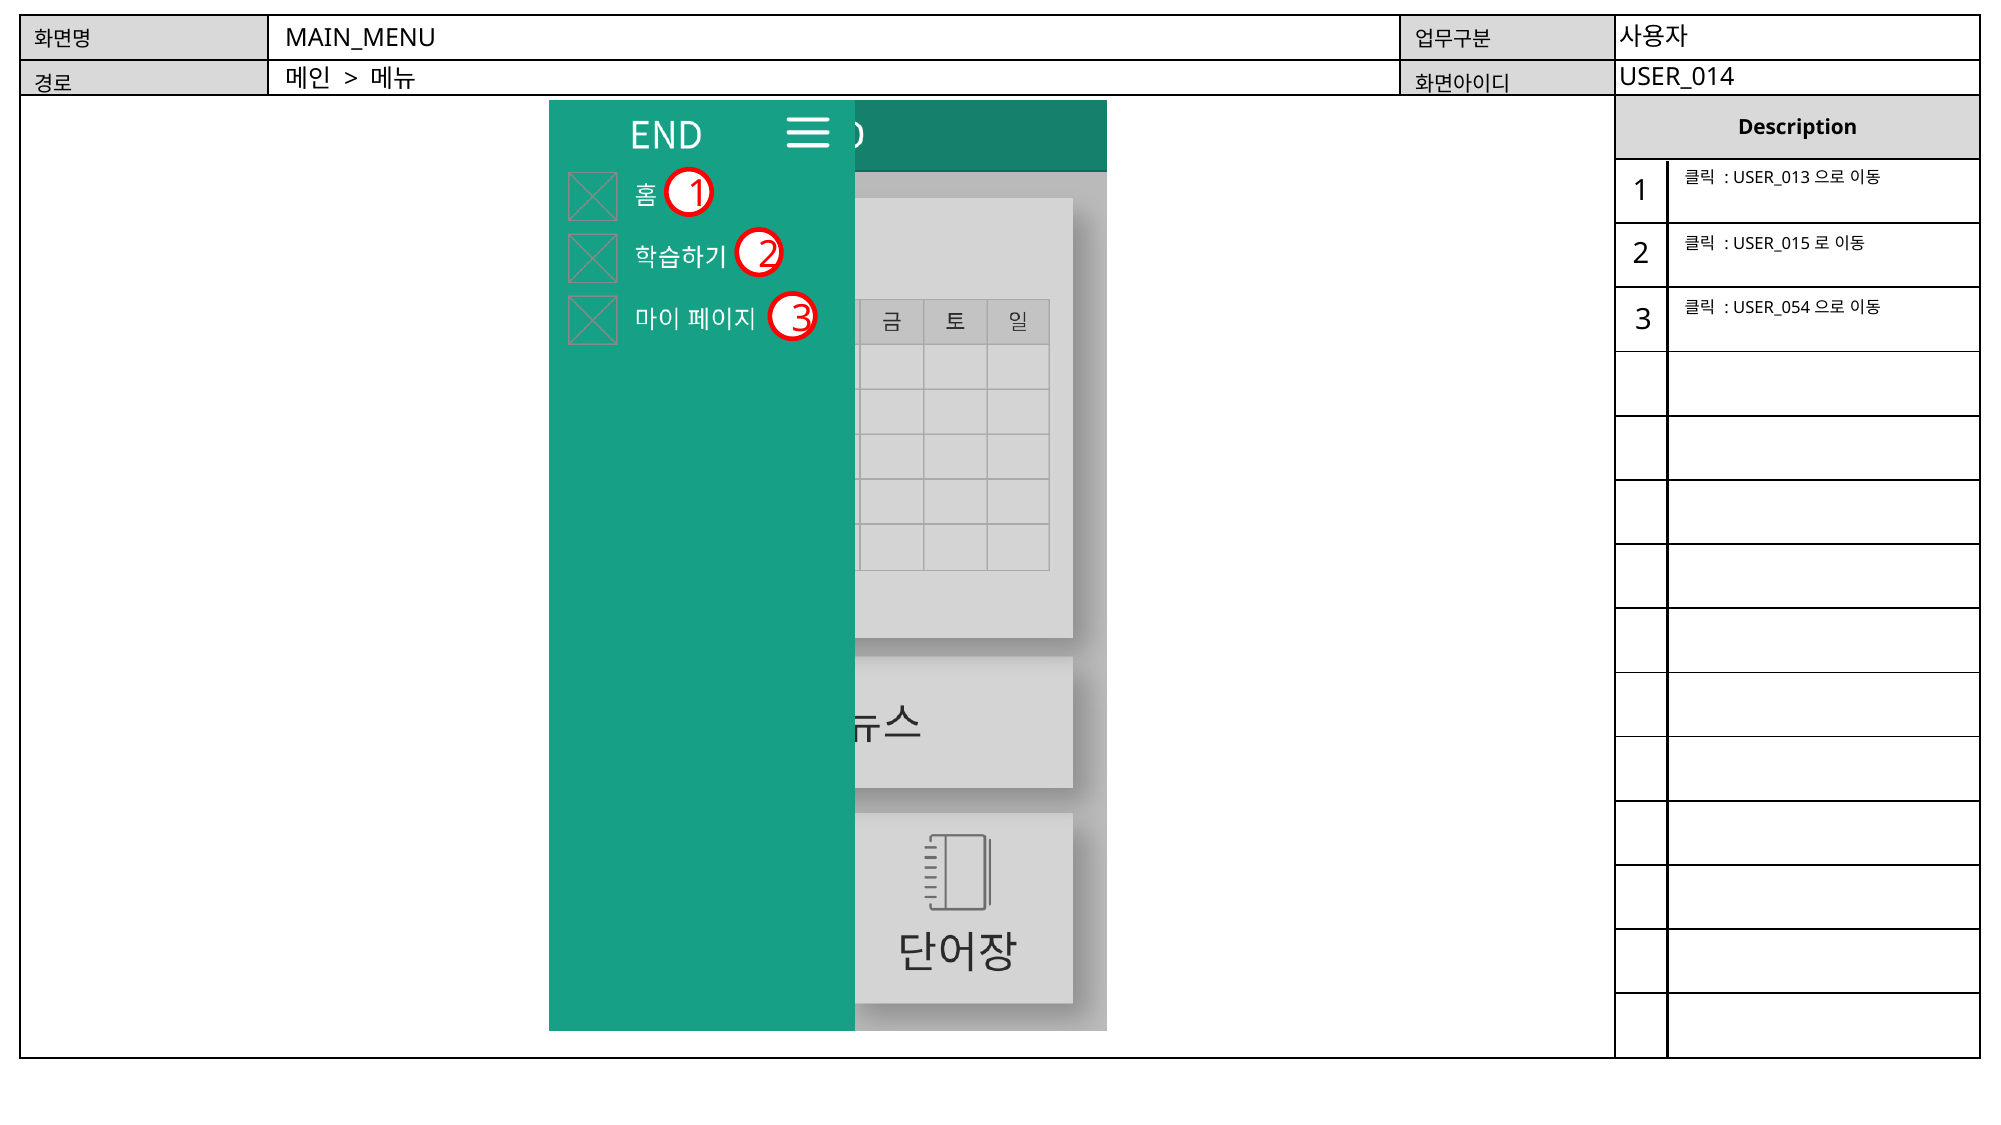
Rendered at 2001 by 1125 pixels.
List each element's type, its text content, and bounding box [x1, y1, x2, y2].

text_box 클릭 : USER_015로 이동 [1669, 225, 1977, 261]
picture [549, 100, 1107, 1031]
text_box 클릭 : USER_054으로 이동 [1669, 289, 1977, 324]
text_box 3 [1620, 292, 1667, 343]
text_box MAIN_MENU [270, 13, 1385, 55]
text_box 메인 > 메뉴 [270, 55, 1385, 100]
text_box 1 [1617, 164, 1665, 214]
text_box 클릭 : USER_013으로 이동 [1669, 159, 1977, 195]
text_box USER_014 [1604, 58, 1949, 98]
text_box 사용자 [1604, 12, 1949, 58]
text_box 2 [1617, 226, 1665, 277]
